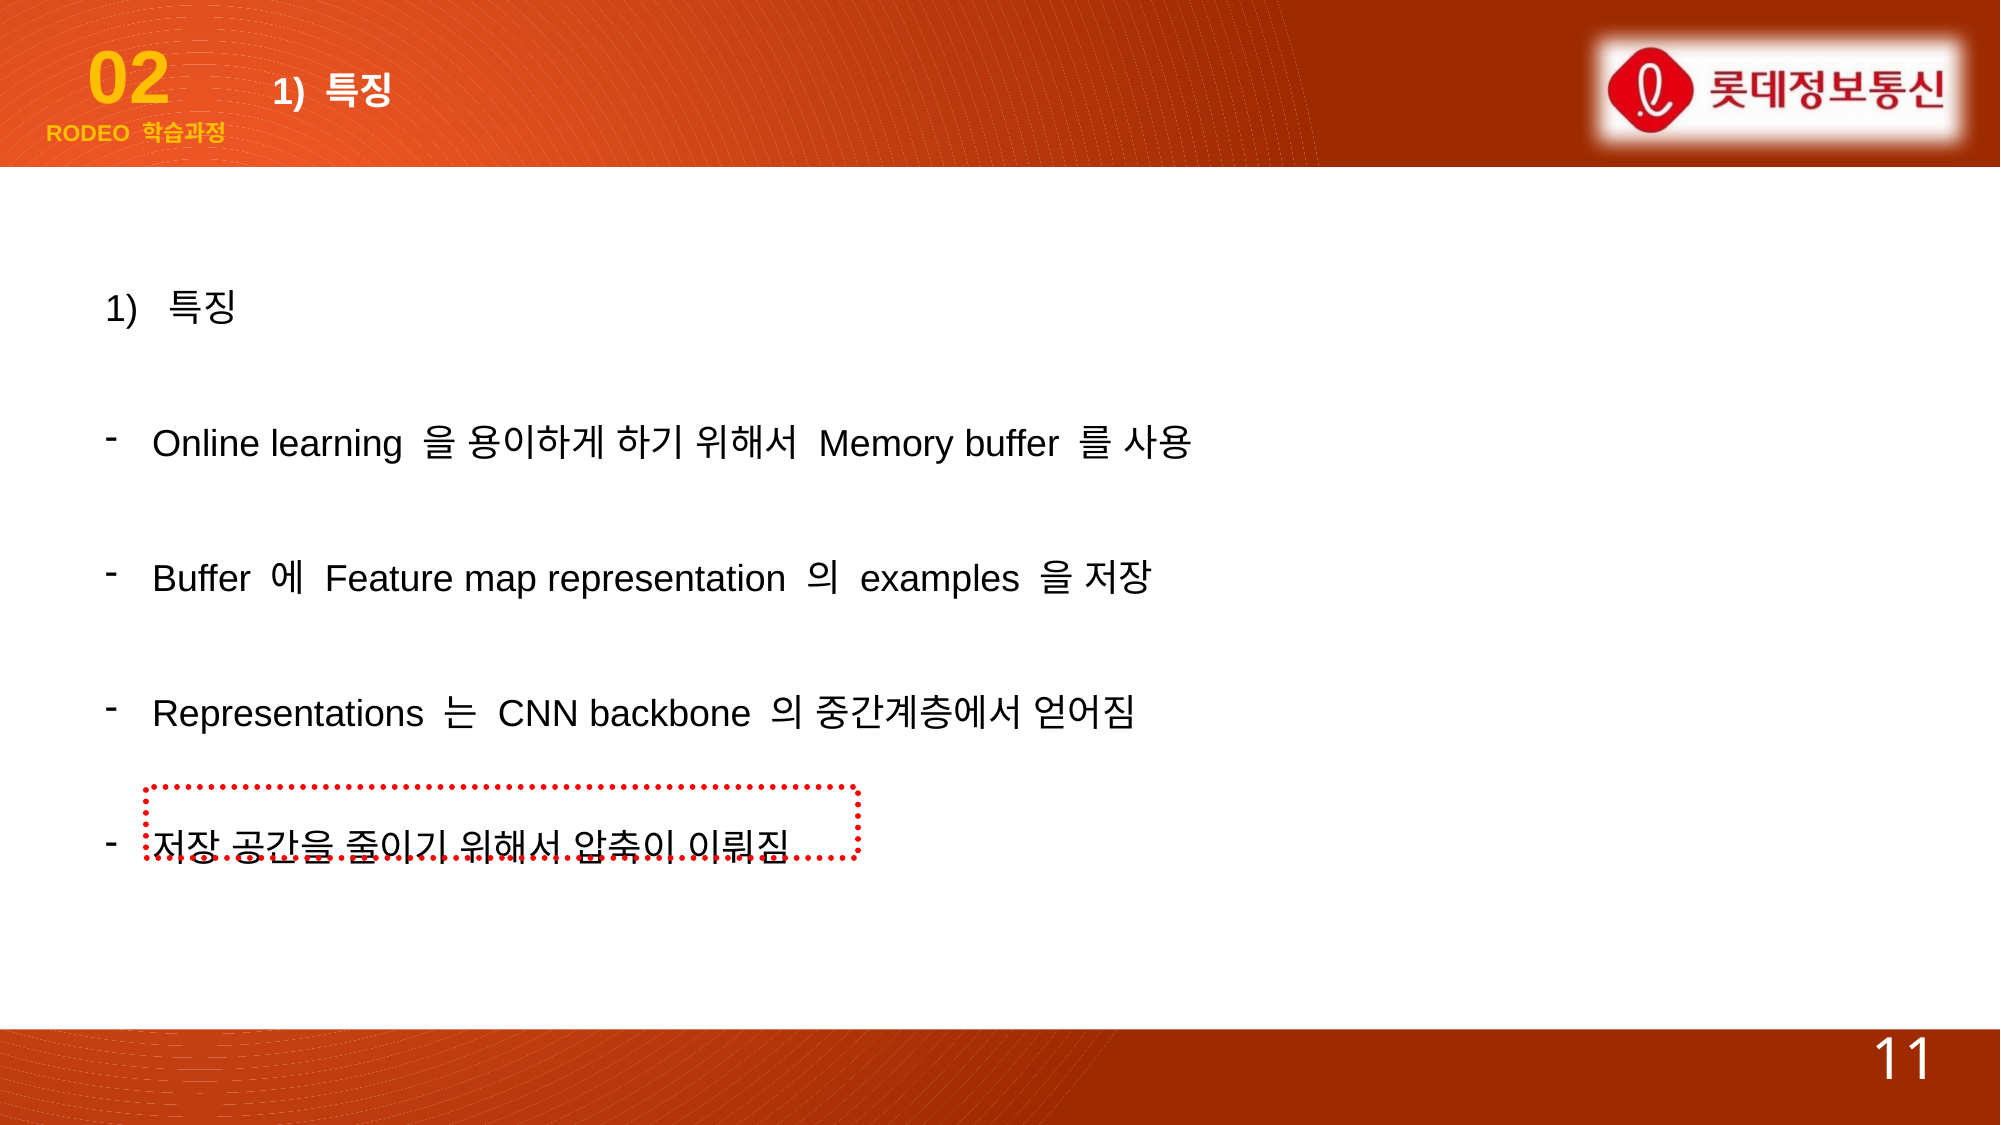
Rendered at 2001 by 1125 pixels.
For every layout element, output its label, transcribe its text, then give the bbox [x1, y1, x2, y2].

text_box [144, 785, 860, 859]
text_box 1) 특징 Online learning 을 용이하게 하기 위해서 Memory buffer 를 사용 Buffer 에 Feature map representation 의 examples 을 저장 Representations 는 CNN backbone 의 중간계층에서 얻어짐 저장 공간을 줄이기 위해서 압축이 이뤄짐 [90, 231, 1816, 877]
slide_number 11 [1842, 1047, 1967, 1108]
text_box 02 RODEO 학습과정 [30, 25, 852, 149]
text_box [0, 166, 2000, 1031]
picture [1578, 18, 1981, 162]
